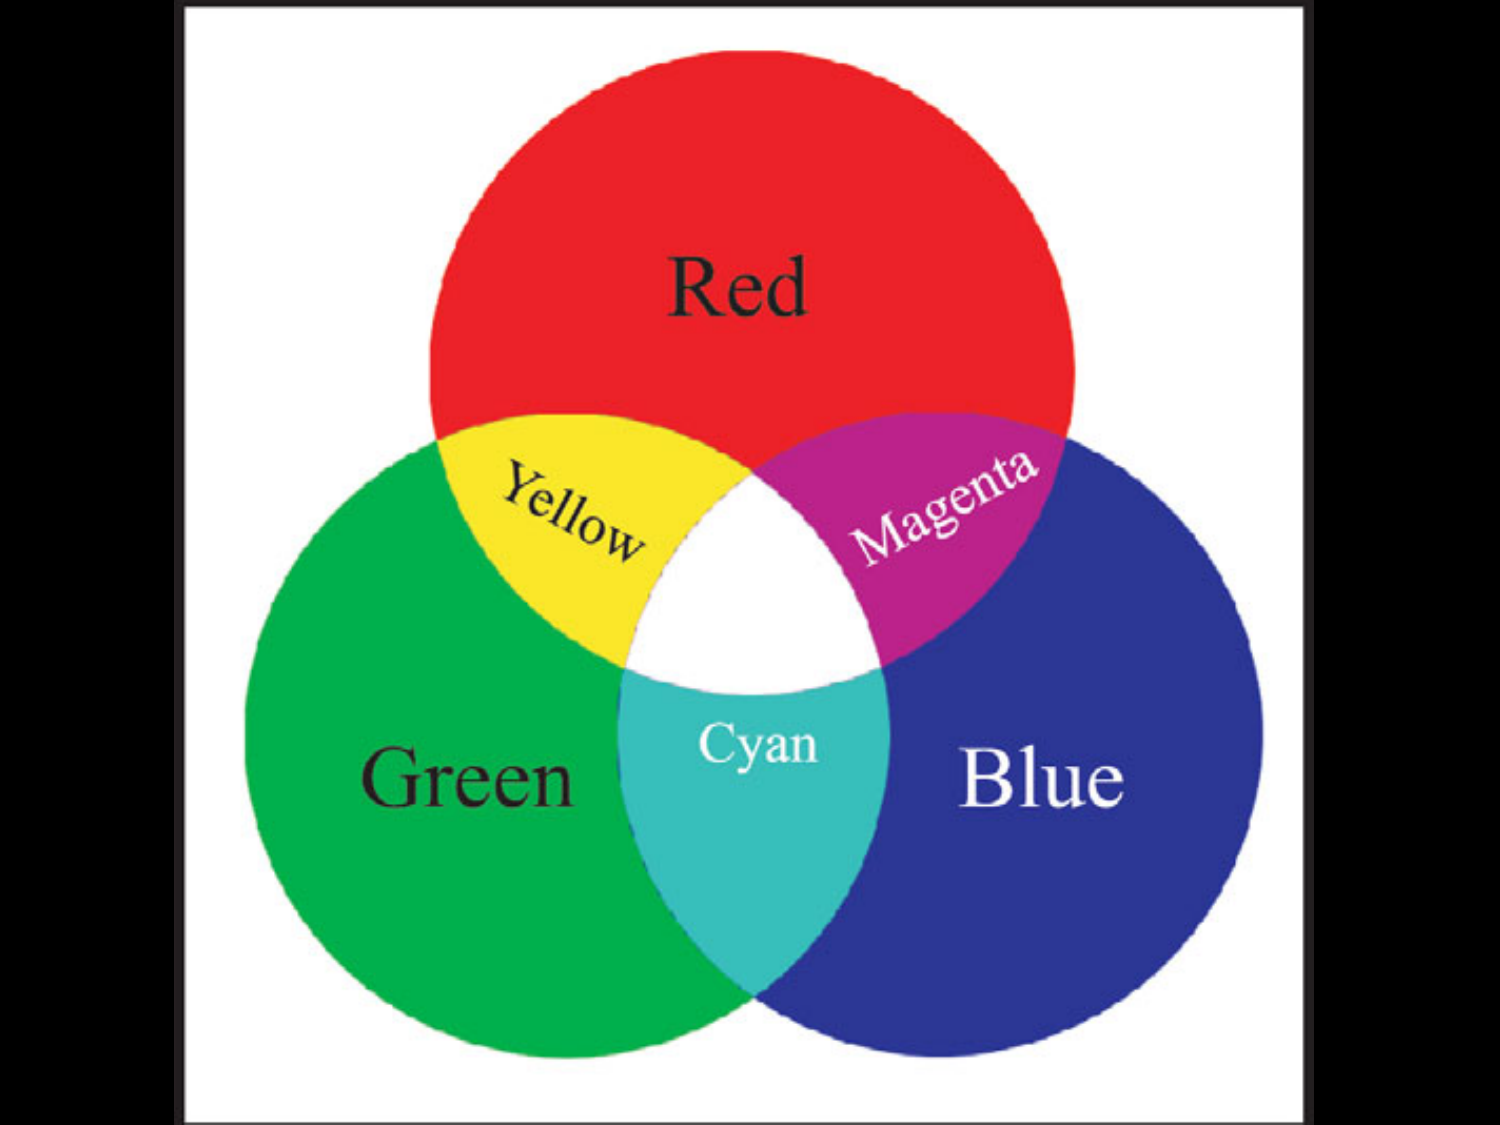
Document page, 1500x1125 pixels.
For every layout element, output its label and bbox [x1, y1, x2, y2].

picture [174, 0, 1314, 1125]
